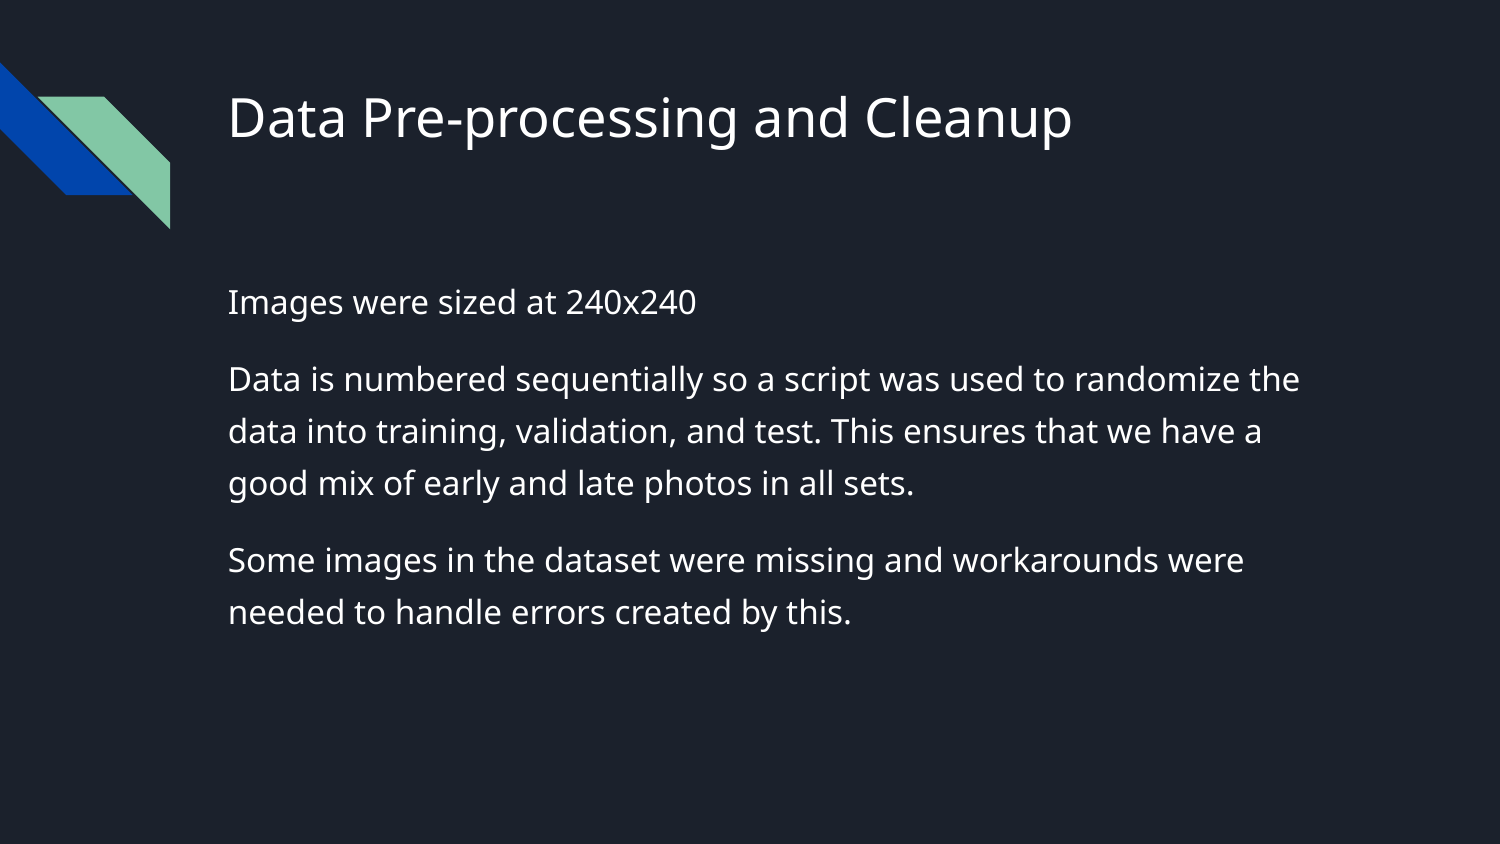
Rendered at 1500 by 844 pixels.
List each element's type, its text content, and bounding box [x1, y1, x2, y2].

list Images were sized at 240x240 Data is numbered sequentially so a script was used to randomize the data into training, validation, and test. This ensures that we have a good mix of early and late photos in all sets. Some images in the dataset were missing and workarounds were needed to handle errors created by this. [212, 257, 1368, 735]
title Data Pre-processing and Cleanup [212, 64, 1368, 215]
